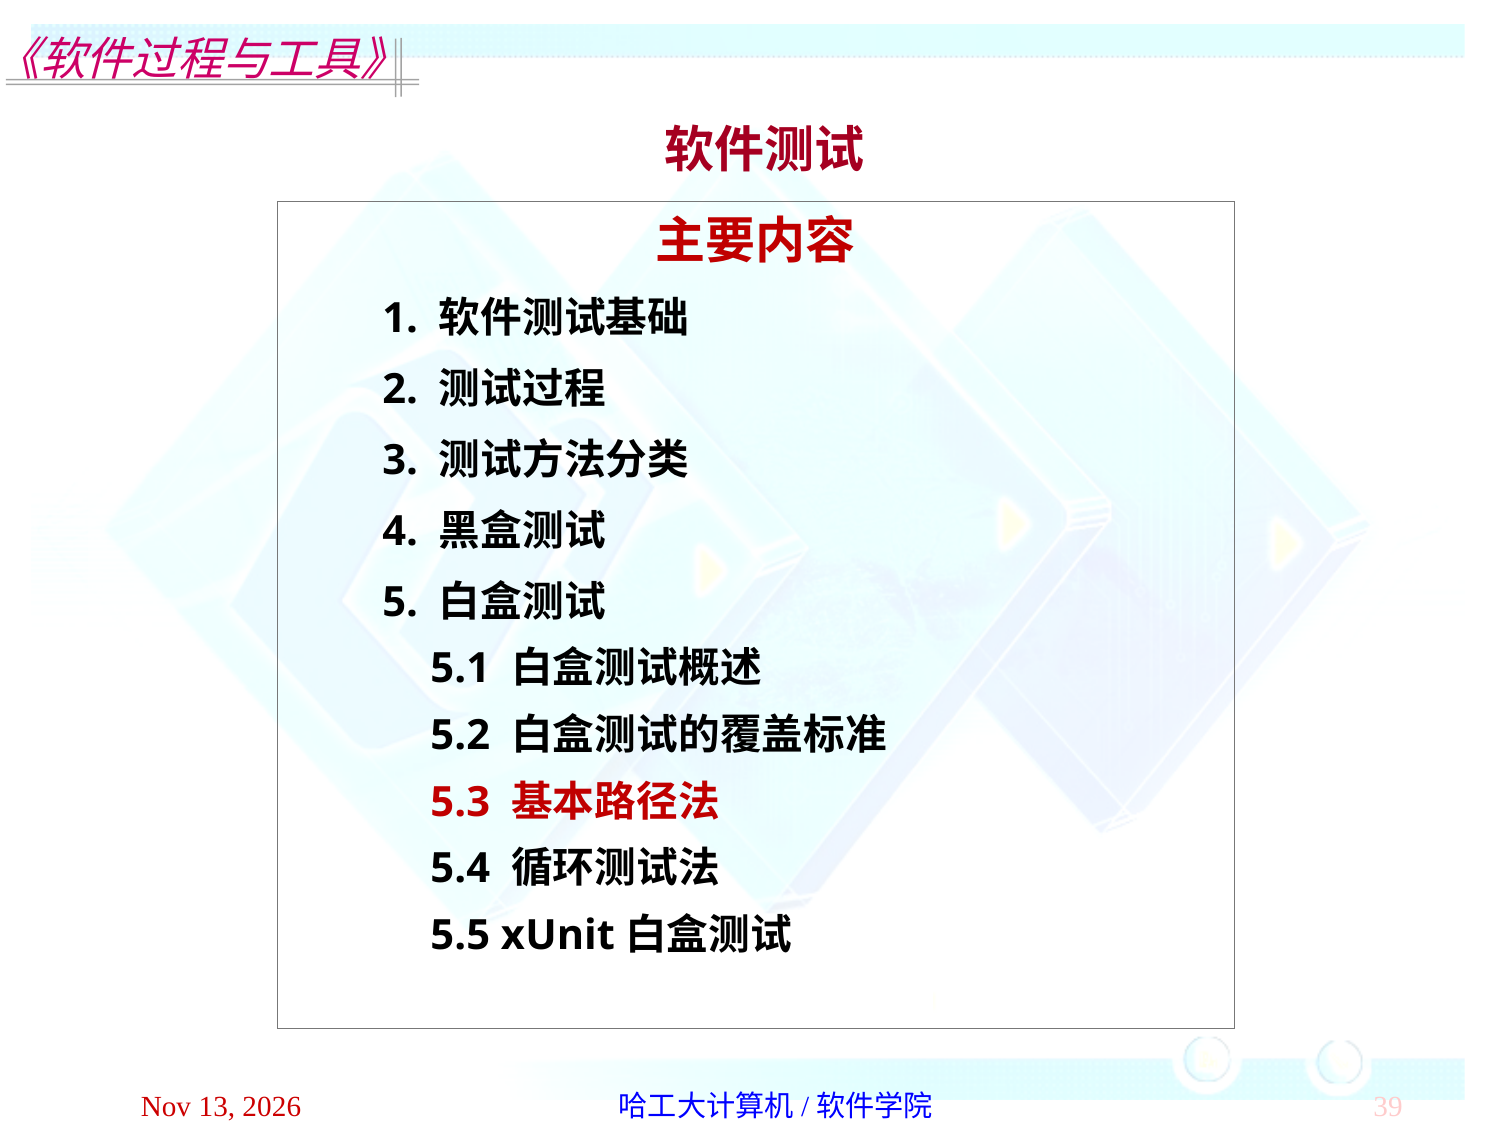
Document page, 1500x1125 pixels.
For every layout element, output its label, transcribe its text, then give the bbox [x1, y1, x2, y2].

text_box 主要内容 1. 软件测试基础 2. 测试过程 3. 测试方法分类 4. 黑盒测试 5. 白盒测试 5.1 白盒测试概述 5.2 白盒测试的覆盖标准 5.3 基本路径法 5.4 循环测试法 5.5 xUnit白盒测试 [277, 201, 1235, 1029]
text_box 软件测试 [389, 74, 1140, 201]
